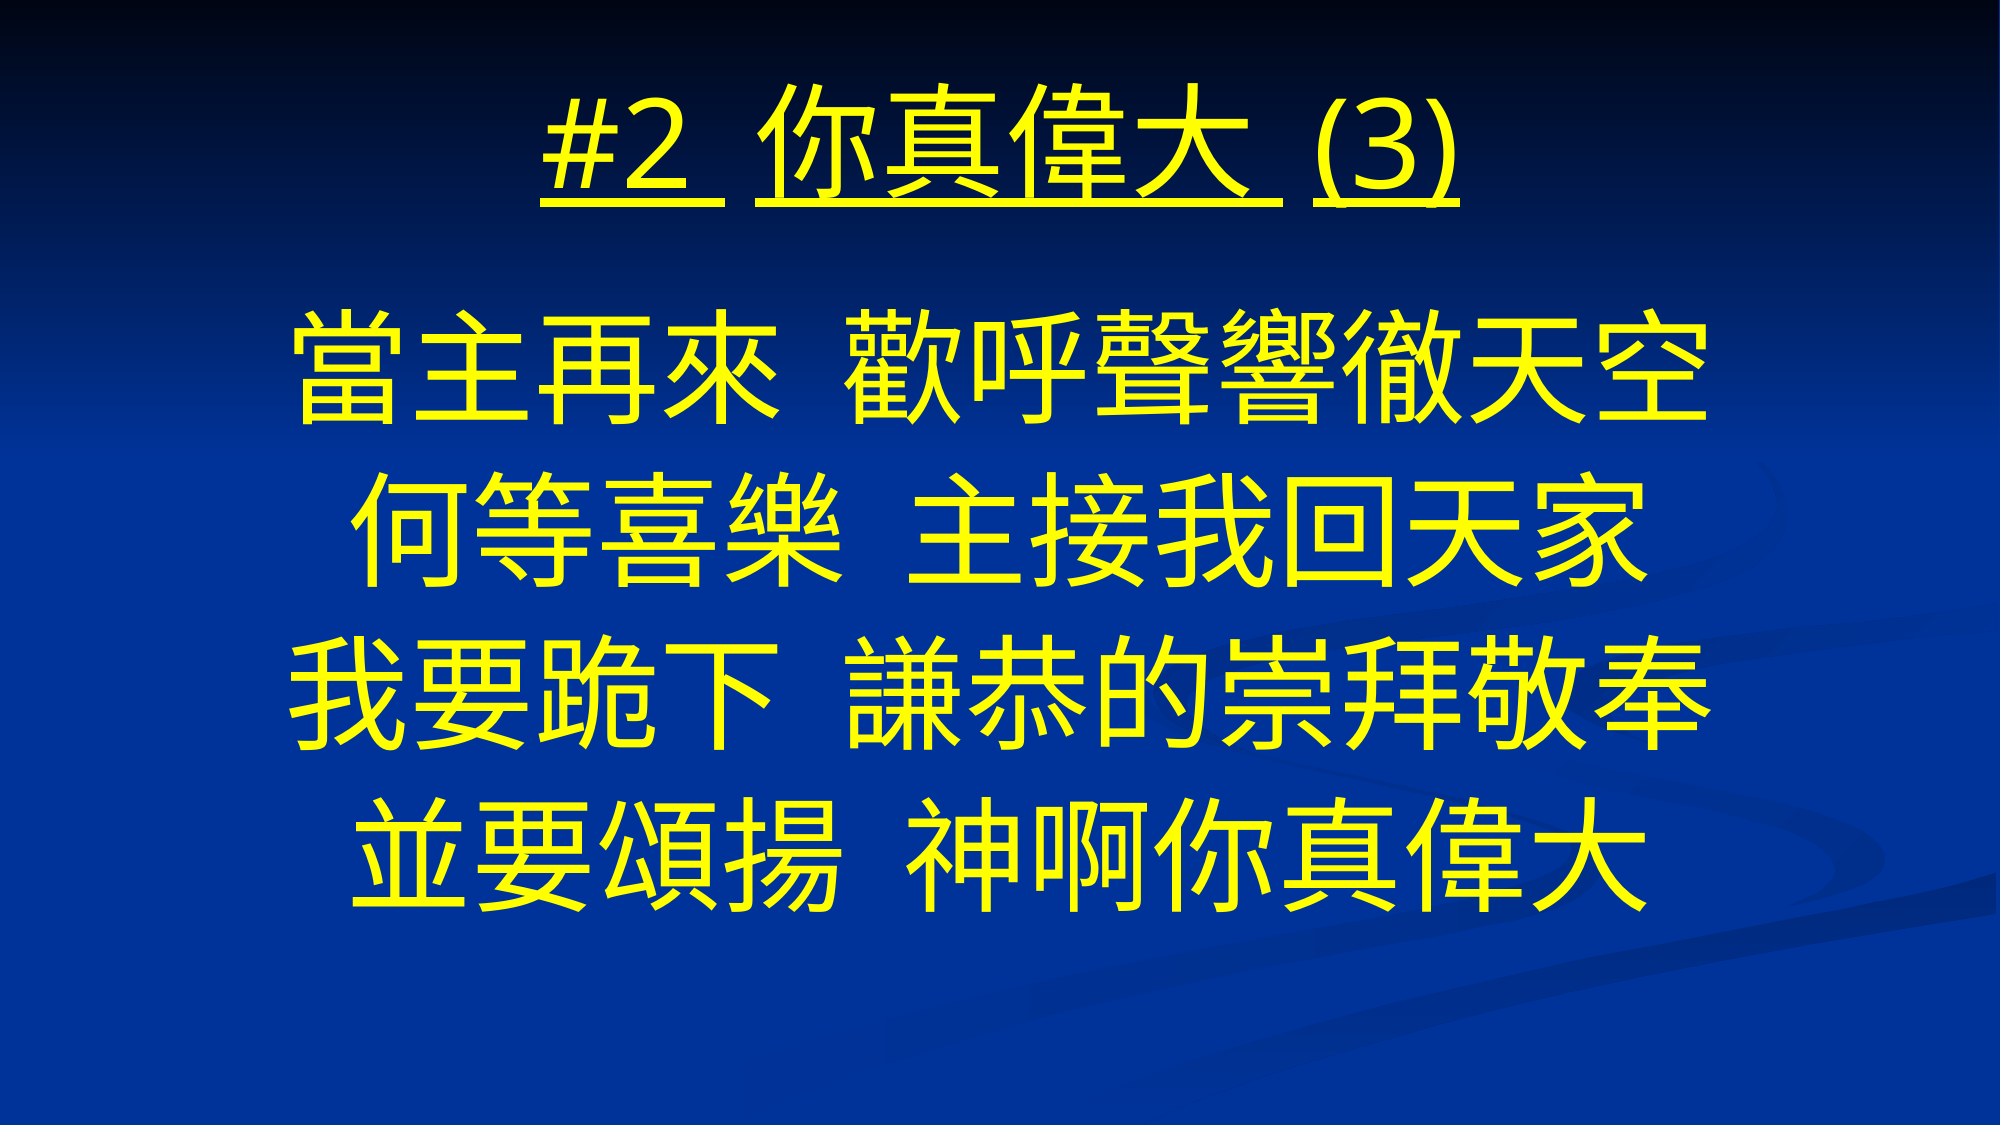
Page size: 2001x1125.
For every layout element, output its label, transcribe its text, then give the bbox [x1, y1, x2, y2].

title #2 你真偉大 (3) [99, 45, 1900, 233]
list 當主再來 歡呼聲響徹天空 何等喜樂 主接我回天家 我要跪下 謙恭的崇拜敬奉 並要頌揚 神啊你真偉大 [54, 282, 1945, 1025]
